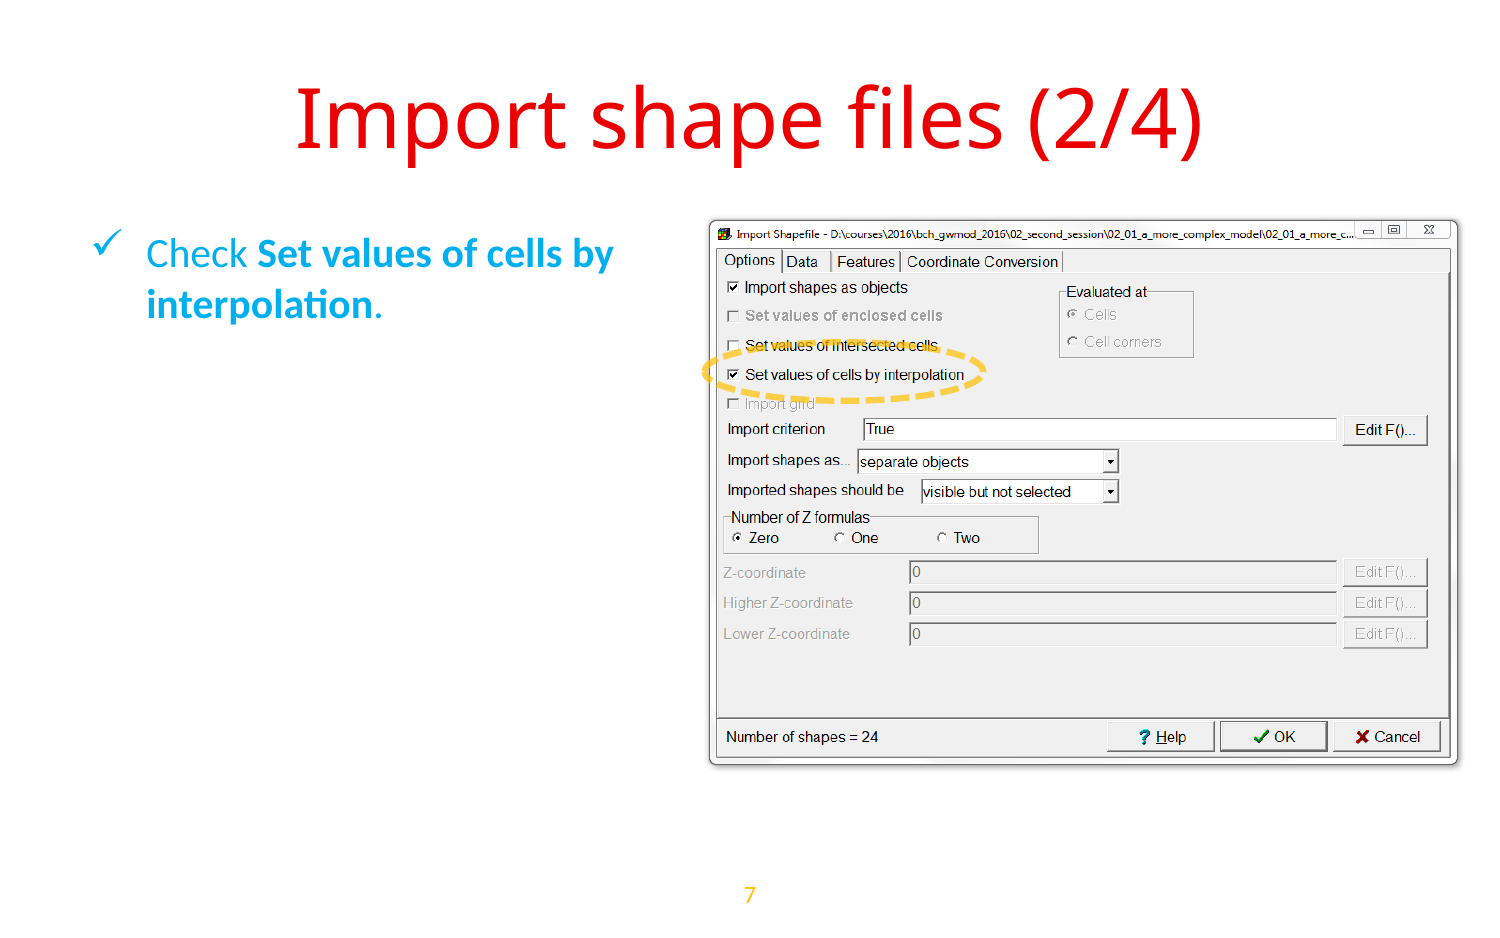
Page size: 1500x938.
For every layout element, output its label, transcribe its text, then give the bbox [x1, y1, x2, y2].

list Check Set values of cells by interpolation. [75, 218, 701, 838]
picture [693, 203, 1478, 787]
title Import shape files (2/4) [75, 37, 1425, 194]
slide_number 7 [575, 868, 925, 919]
